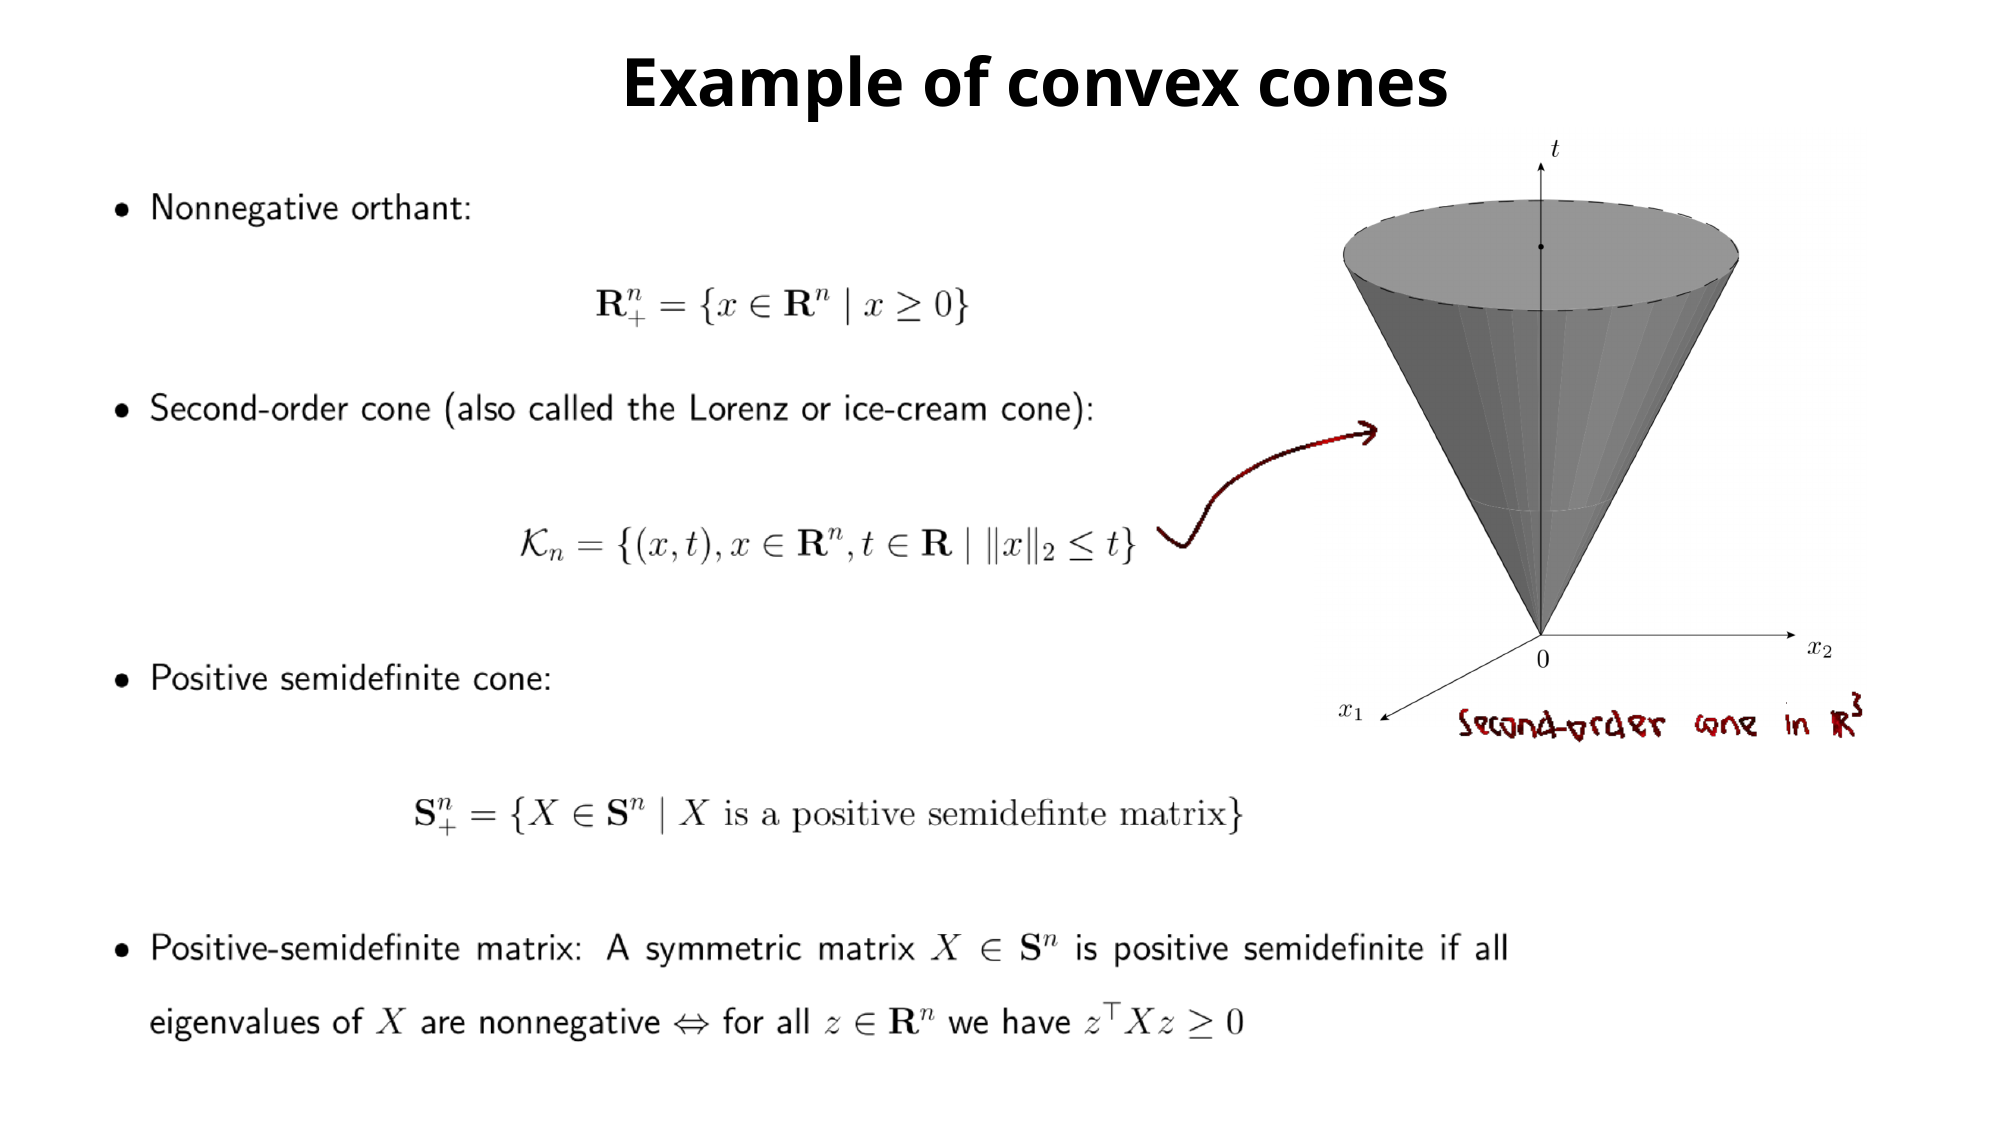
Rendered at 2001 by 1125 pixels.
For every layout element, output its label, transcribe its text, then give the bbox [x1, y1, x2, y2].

text_box Example of convex cones [606, 31, 1465, 127]
picture [80, 127, 1867, 1067]
